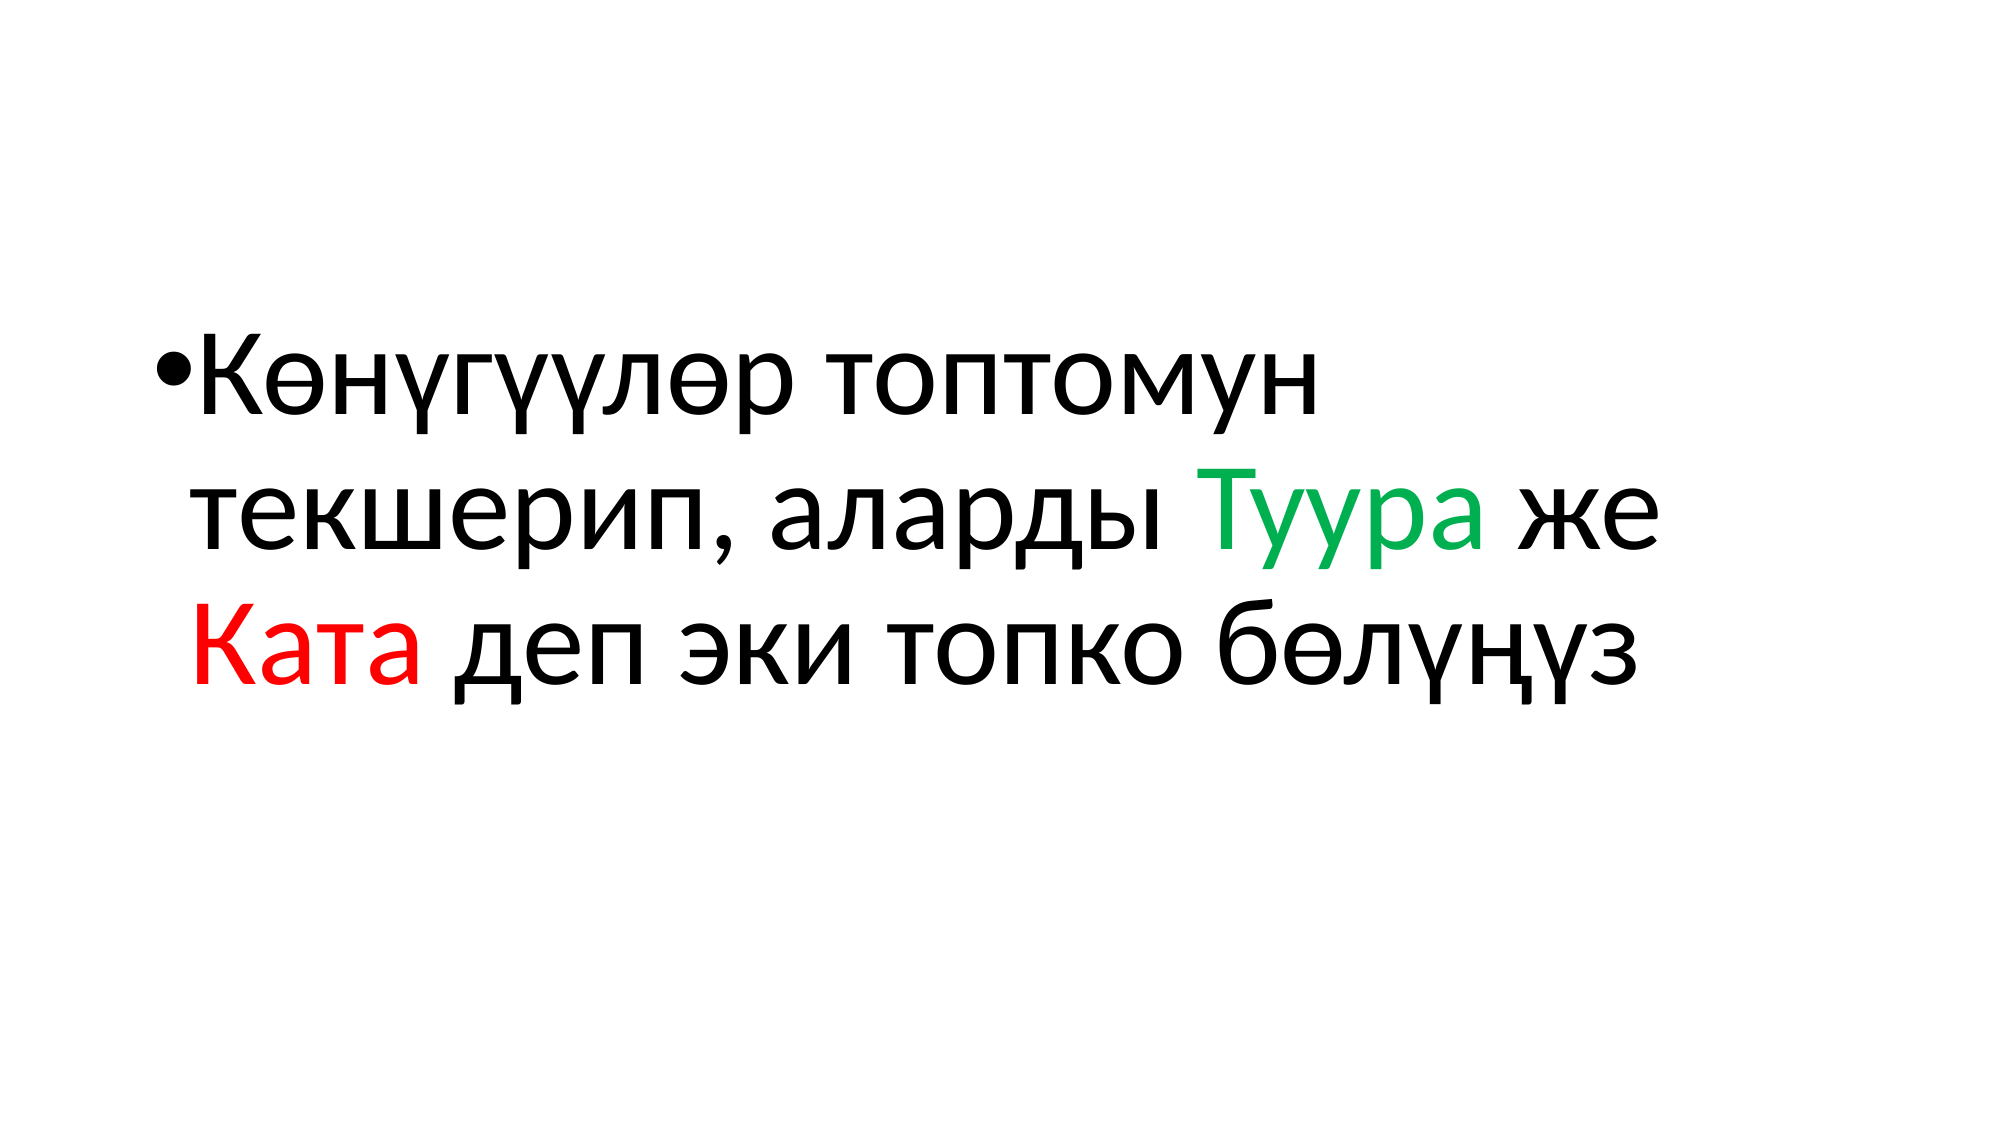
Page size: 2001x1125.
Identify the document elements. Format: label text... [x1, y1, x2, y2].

list Көнүгүүлөр топтомун текшерип, аларды Туура же Ката деп эки топко бөлүңүз [137, 299, 1863, 1014]
